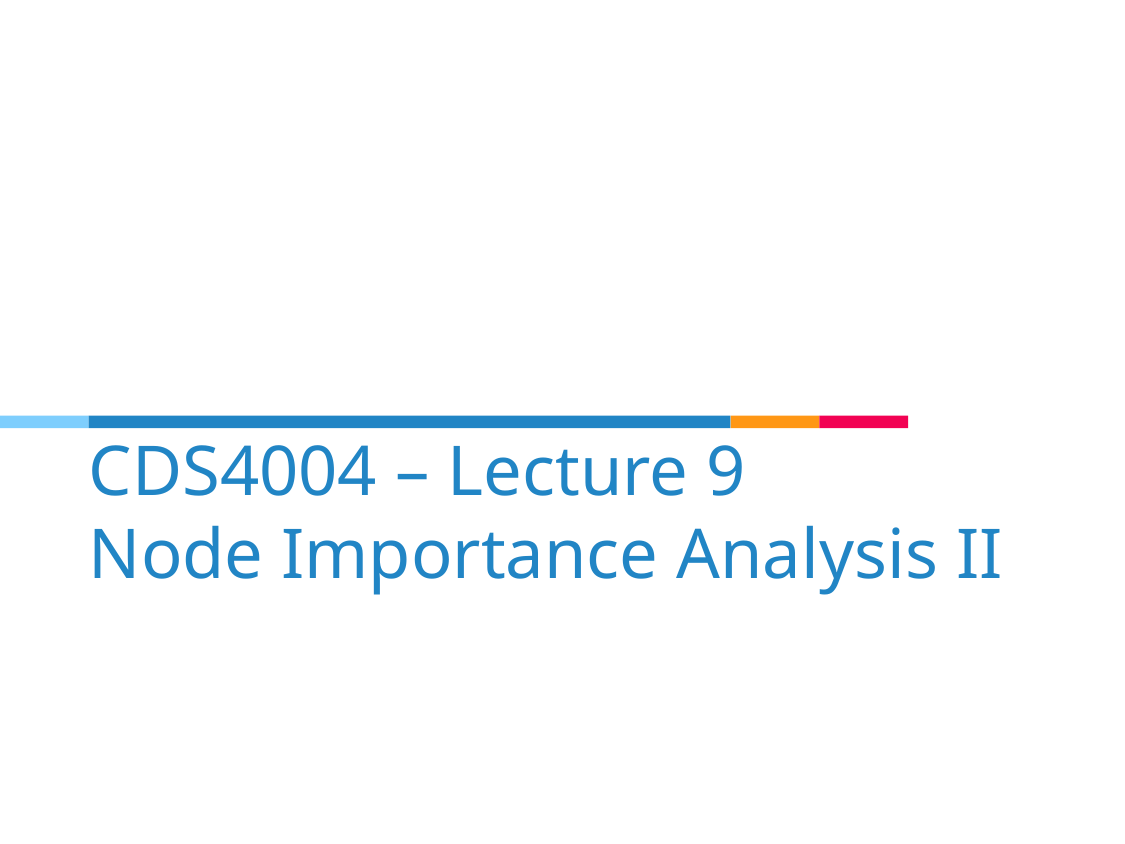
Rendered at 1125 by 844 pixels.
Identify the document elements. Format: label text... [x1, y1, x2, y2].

title CDS4004 – Lecture 9 Node Importance Analysis II [77, 415, 1125, 559]
